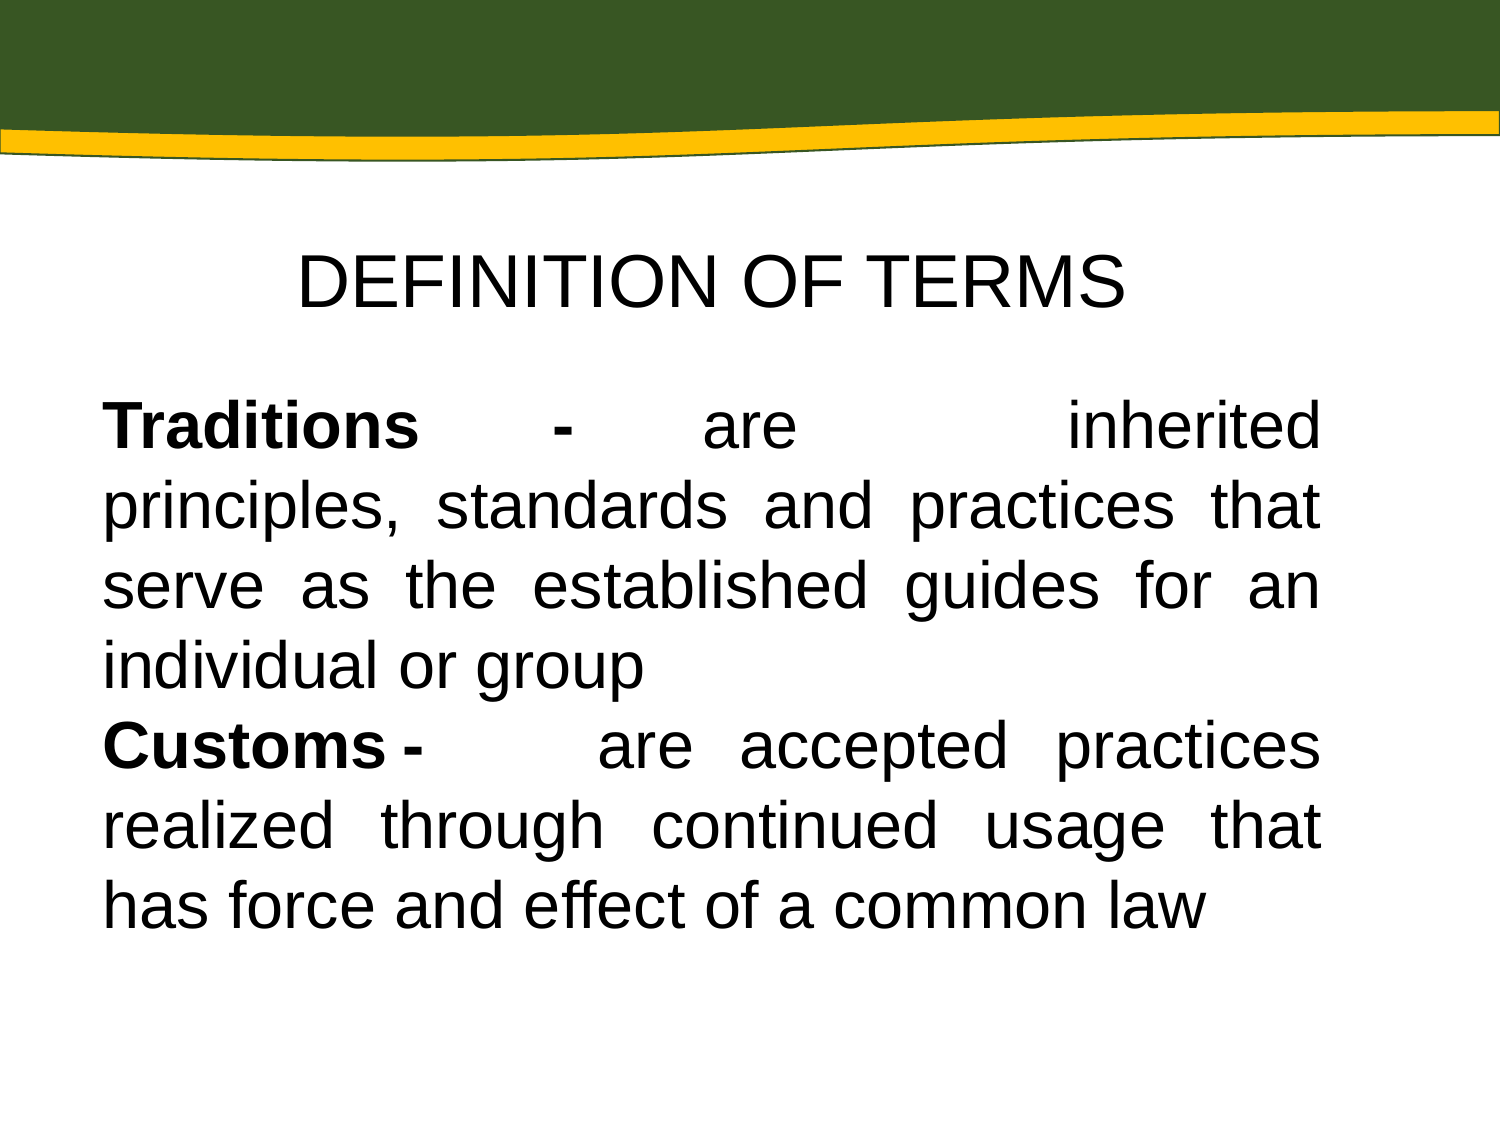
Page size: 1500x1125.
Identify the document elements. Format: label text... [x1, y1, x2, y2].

text_box Traditions - are inherited principles, standards and practices that serve as the established guides for an individual or group Customs - are accepted practices realized through continued usage that has force and effect of a common law [87, 374, 1338, 950]
text_box DEFINITION OF TERMS [212, 224, 1213, 330]
